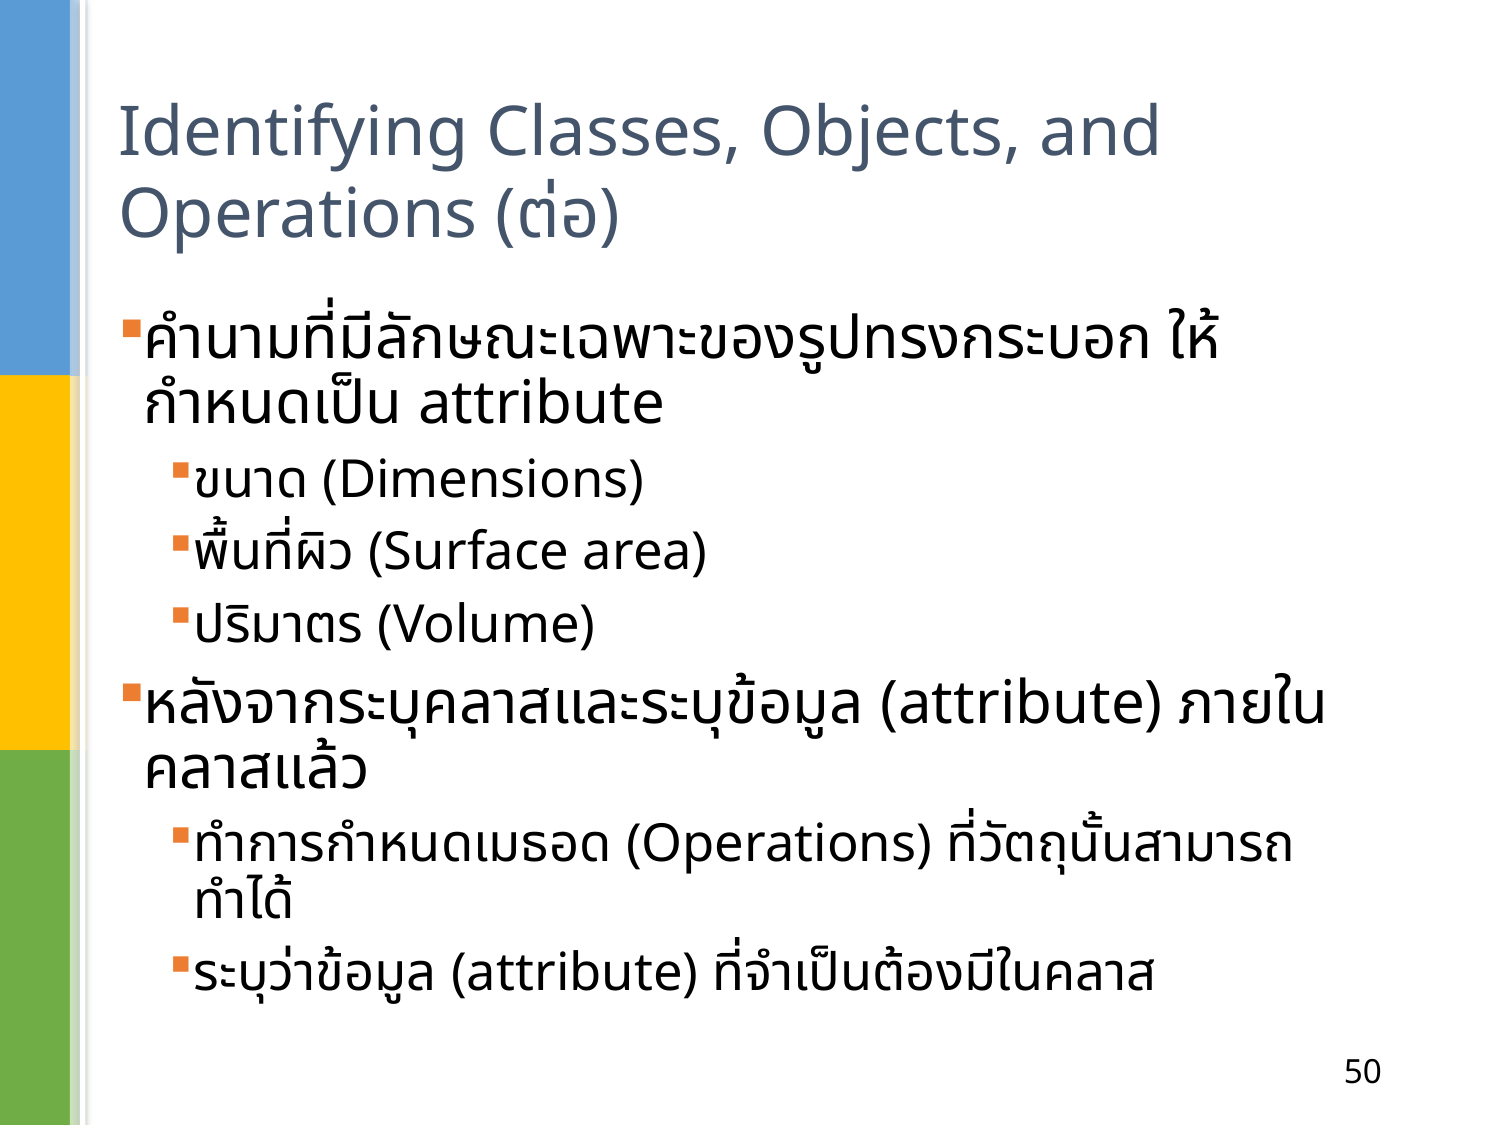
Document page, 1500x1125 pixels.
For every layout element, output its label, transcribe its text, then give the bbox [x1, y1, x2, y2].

slide_number 50 [993, 1042, 1397, 1103]
list คำนามที่มีลักษณะเฉพาะของรูปทรงกระบอก ให้กำหนดเป็น attribute ขนาด (Dimensions) พื้นที่ผิว (Surface area) ปริมาตร (Volume) หลังจากระบุคลาสและระบุข้อมูล (attribute) ภายในคลาสแล้ว ทำการกำหนดเมธอด (Operations) ที่วัตถุนั้นสามารถทำได้ ระบุว่าข้อมูล (attribute) ที่จำเป็นต้องมีในคลาส [103, 299, 1397, 1014]
title Identifying Classes, Objects, and Operations (ต่อ) [103, 59, 1397, 278]
